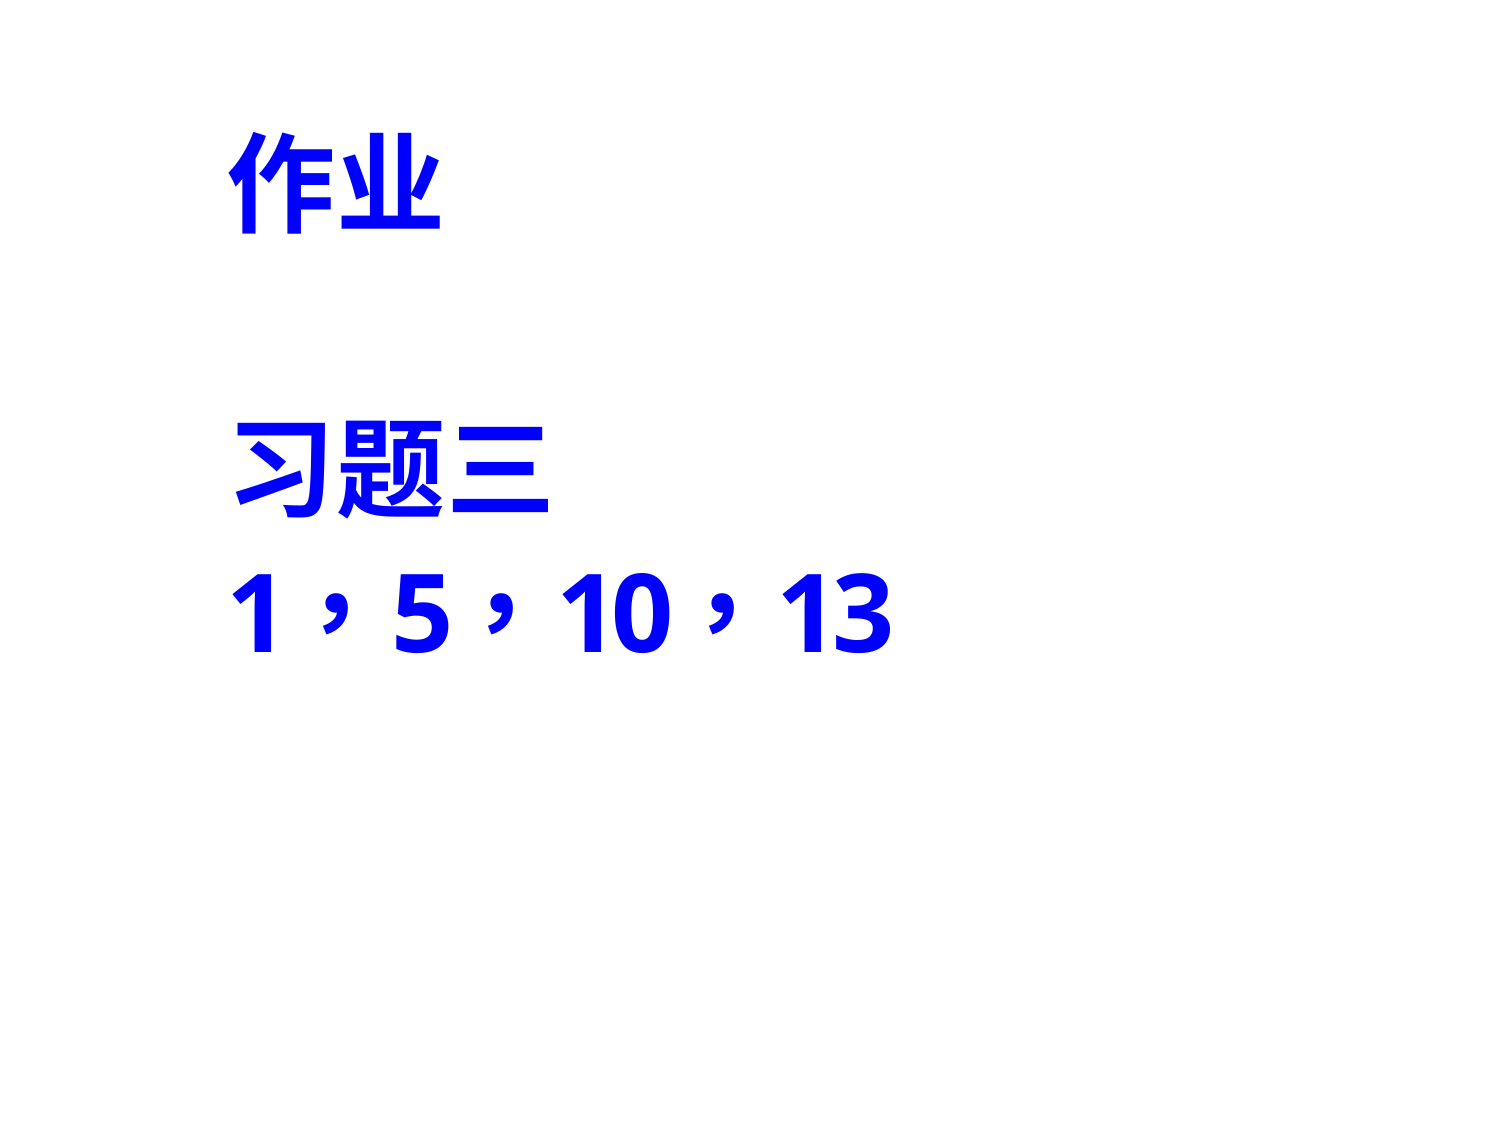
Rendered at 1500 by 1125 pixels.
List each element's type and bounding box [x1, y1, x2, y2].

text_box [225, 114, 1211, 799]
